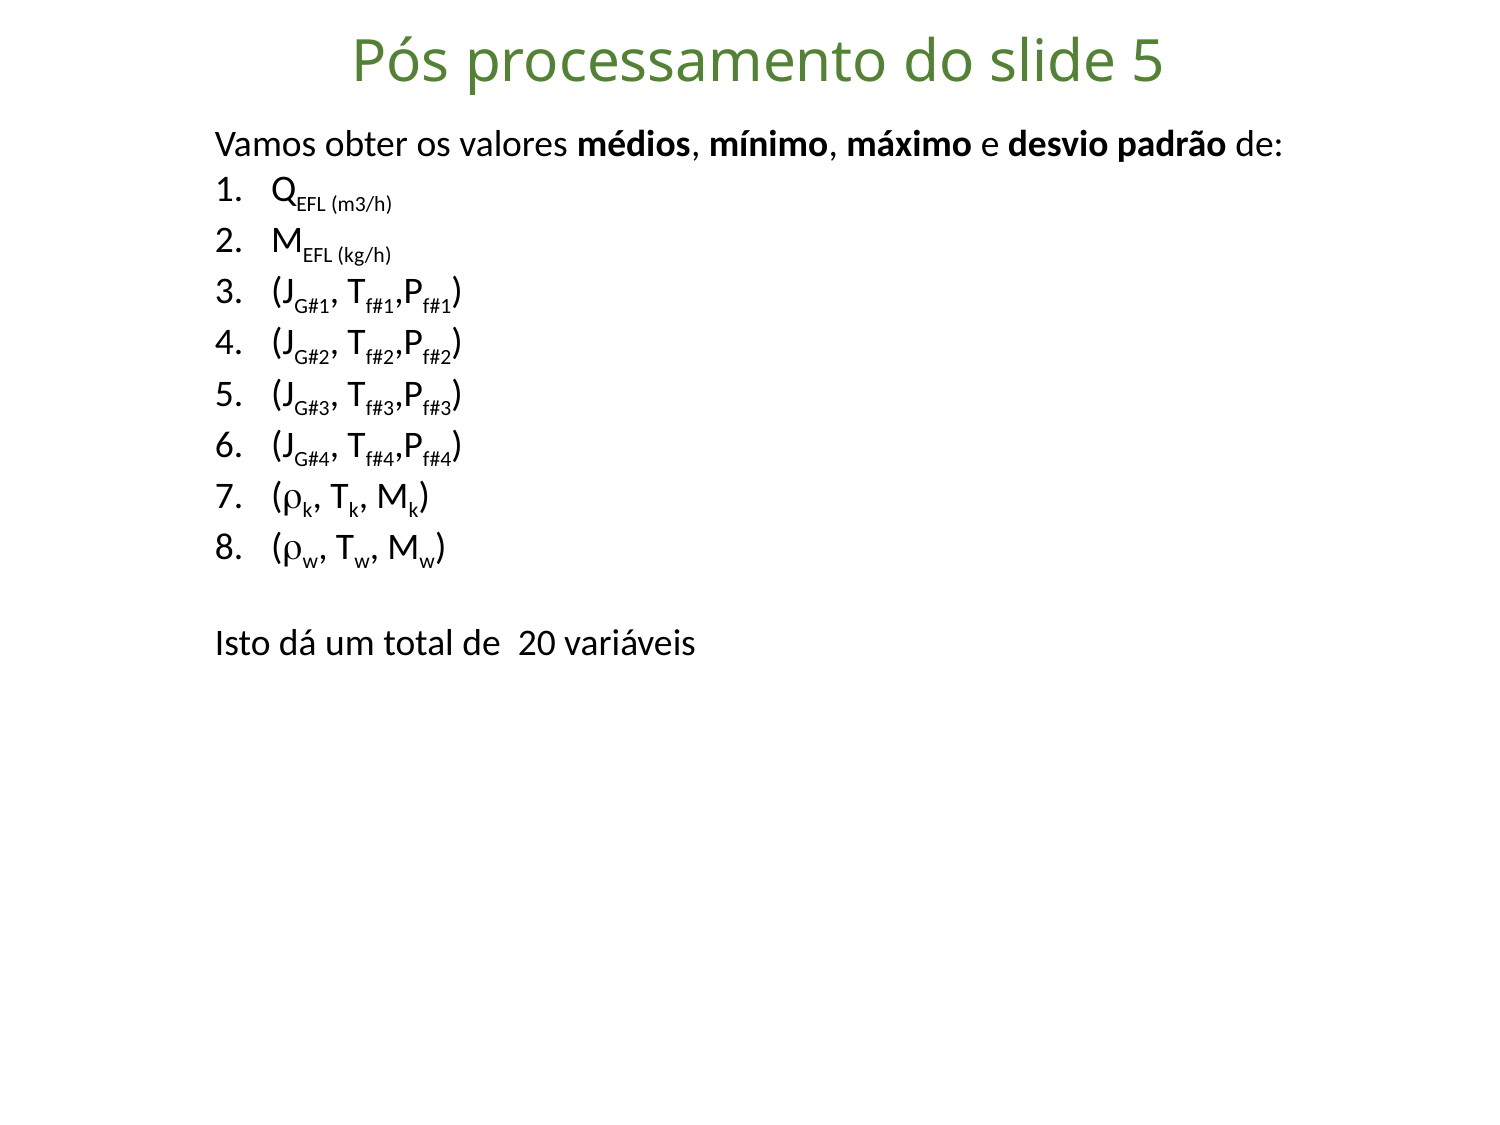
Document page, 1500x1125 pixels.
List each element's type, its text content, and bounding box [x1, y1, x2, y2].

text_box Vamos obter os valores médios, mínimo, máximo e desvio padrão de: QEFL (m3/h) MEFL (kg/h) (JG#1, Tf#1,Pf#1) (JG#2, Tf#2,Pf#2) (JG#3, Tf#3,Pf#3) (JG#4, Tf#4,Pf#4) (k, Tk, Mk) (w, Tw, Mw) Isto dá um total de 20 variáveis [199, 111, 1299, 761]
text_box Pós processamento do slide 5 [111, 0, 1405, 125]
